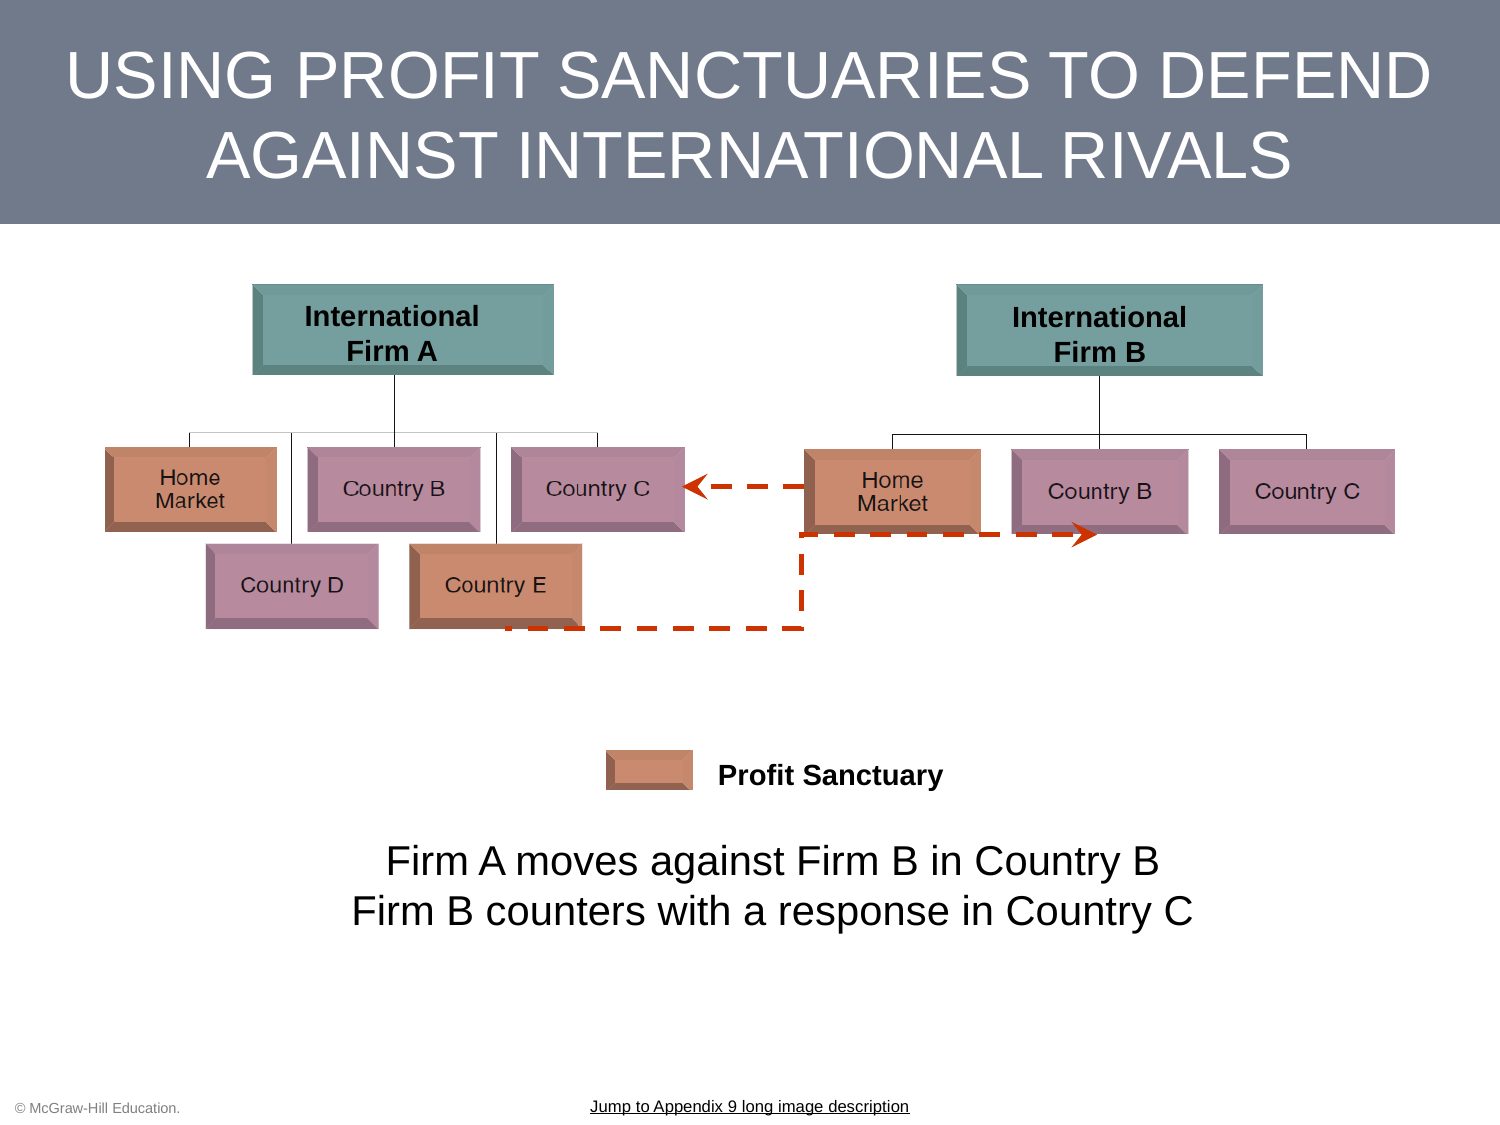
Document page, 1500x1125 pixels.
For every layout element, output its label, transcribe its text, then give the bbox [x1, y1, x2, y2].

list Jump to Appendix 9 long image description [445, 1074, 1055, 1116]
title USING PROFIT SANCTUARIES TO DEFEND AGAINST INTERNATIONAL RIVALS [0, 0, 1500, 224]
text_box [105, 284, 1395, 943]
